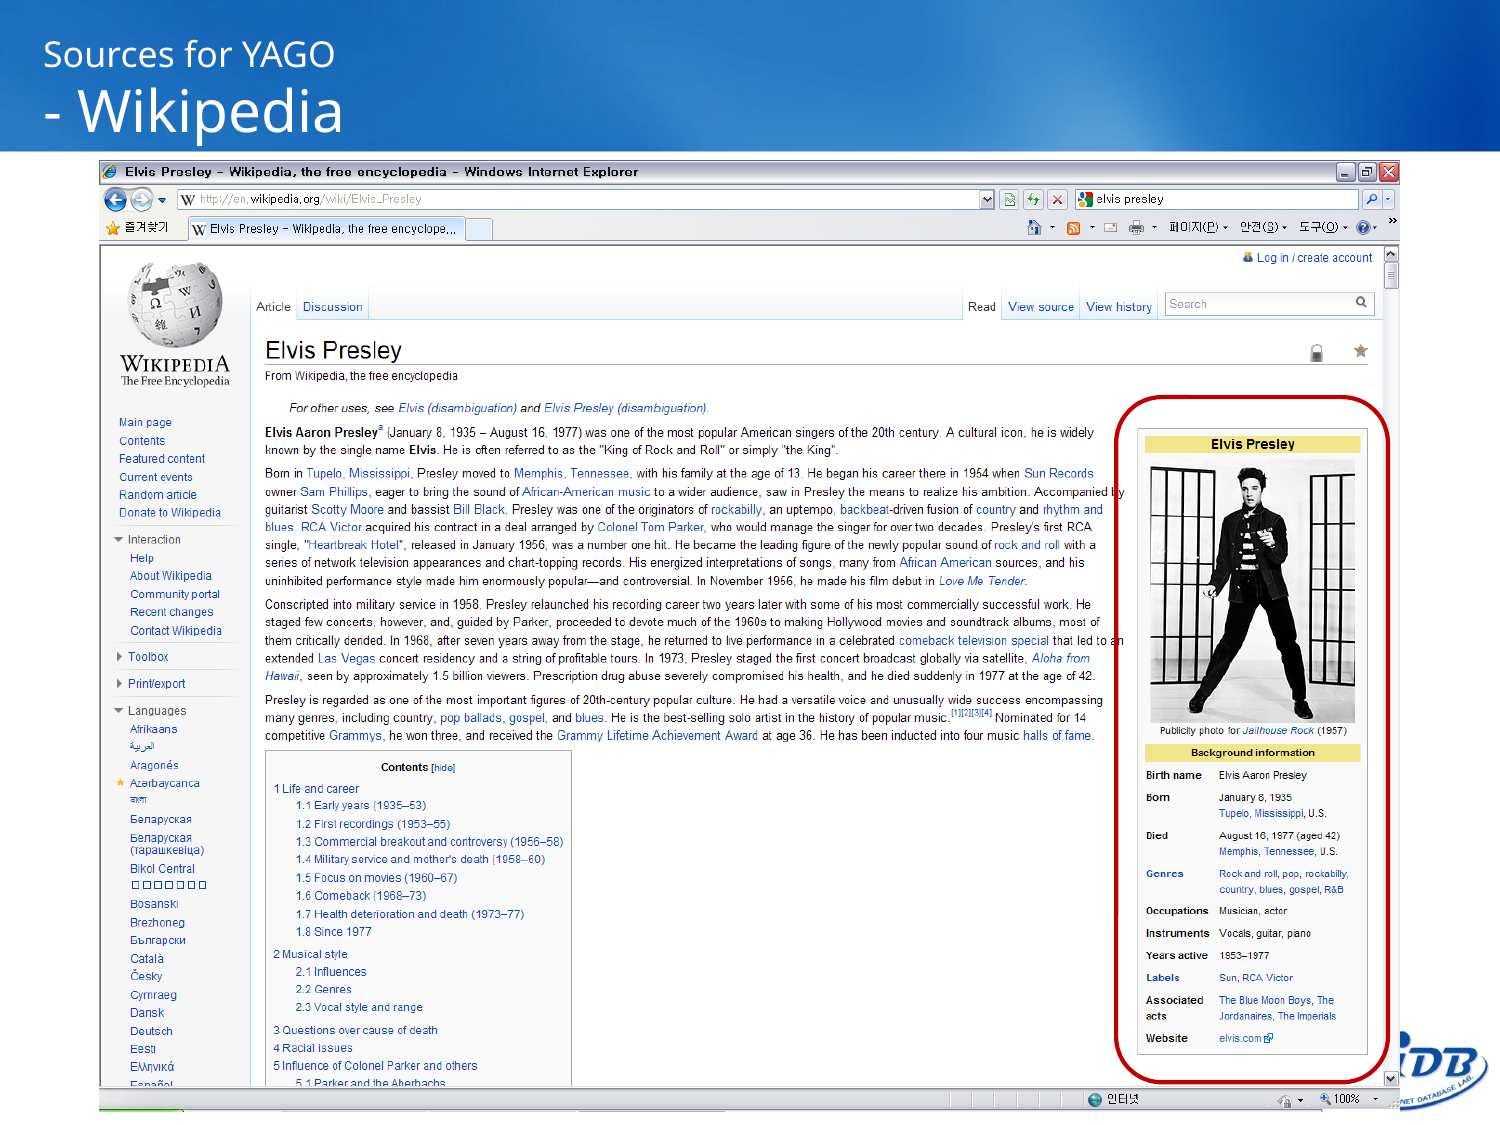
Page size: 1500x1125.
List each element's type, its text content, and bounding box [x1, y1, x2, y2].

title Sources for YAGO - Wikipedia [28, 23, 1472, 153]
picture [0, 0, 1500, 1125]
